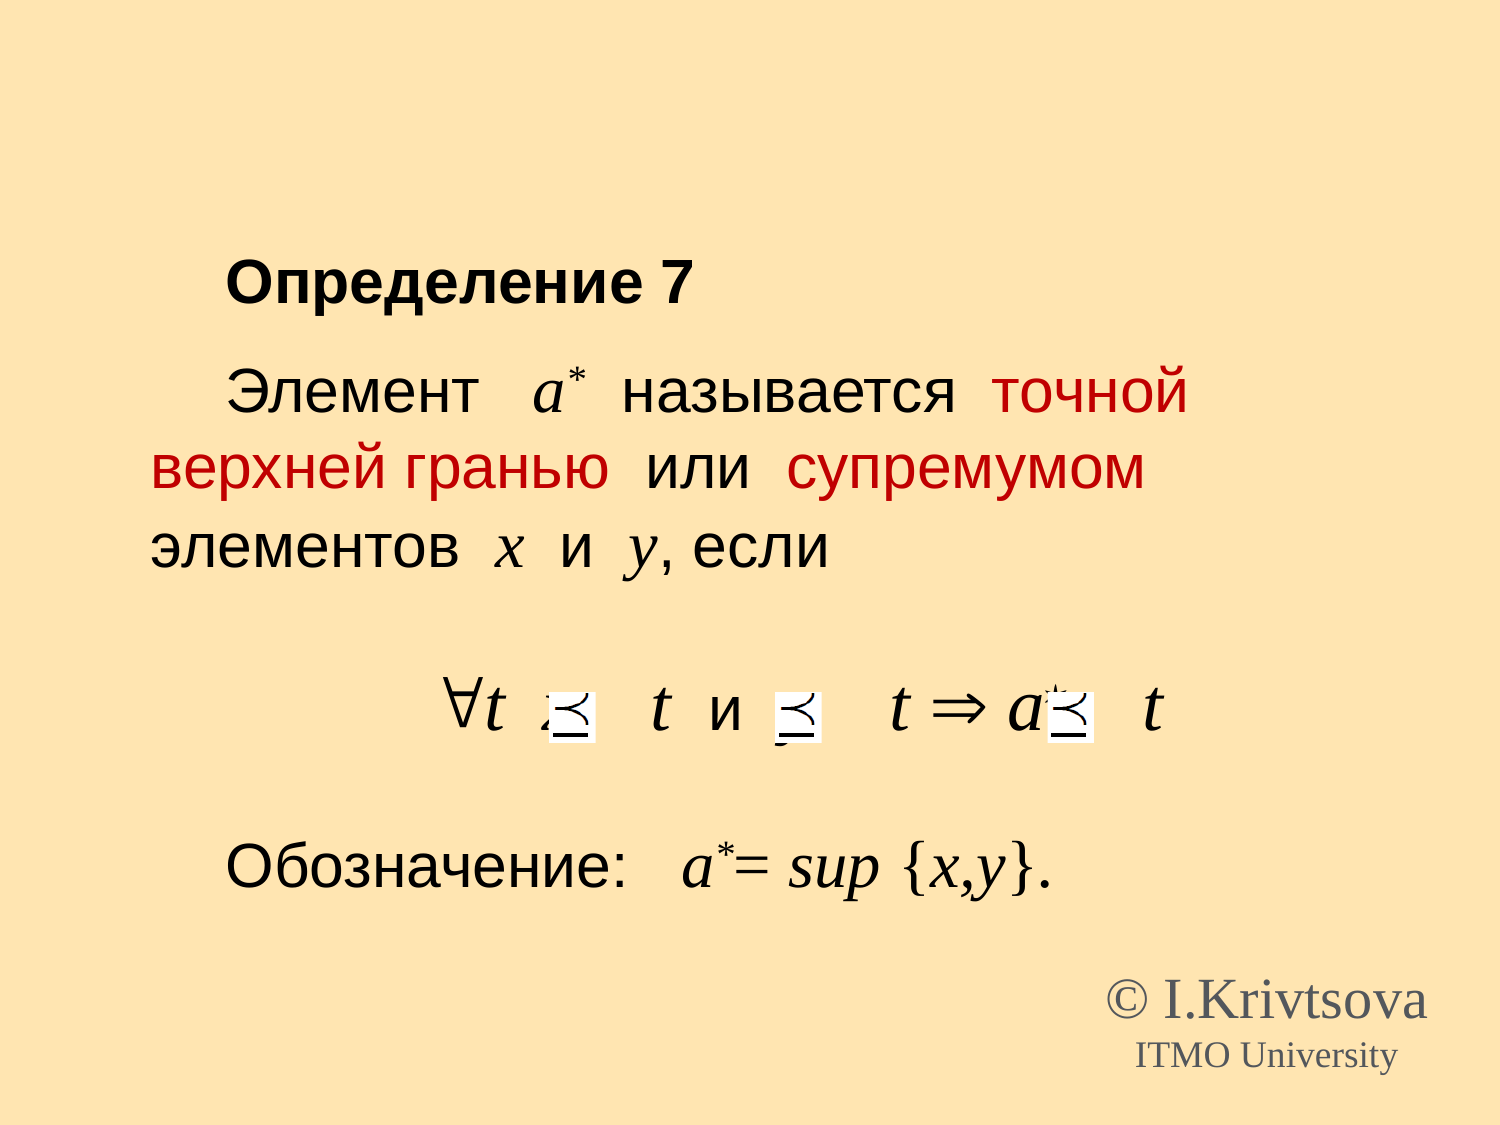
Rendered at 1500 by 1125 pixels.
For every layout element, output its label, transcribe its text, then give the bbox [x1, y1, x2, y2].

text_box Определение 7 Элемент а* называется точной верхней гранью или супремумом элементов х и у, если t x t и y t  a t Обозначение: а*= sup {x,y}. [135, 196, 1383, 909]
picture [774, 692, 822, 744]
picture [548, 692, 596, 744]
picture [1047, 692, 1095, 744]
